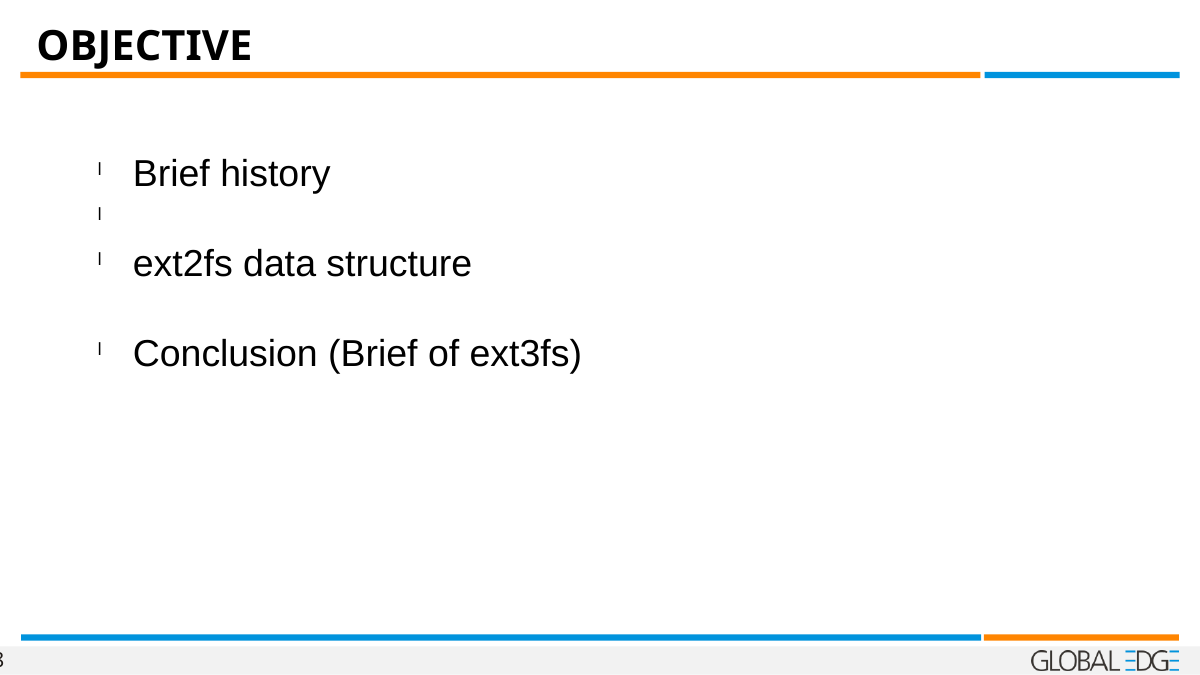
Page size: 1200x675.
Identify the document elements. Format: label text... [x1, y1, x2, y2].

picture [1031, 650, 1179, 671]
text_box Brief history ext2fs data structure Conclusion (Brief of ext3fs) [82, 141, 598, 367]
text_box OBJECTIVE [25, 18, 1184, 71]
text_box [12, 9, 1088, 63]
